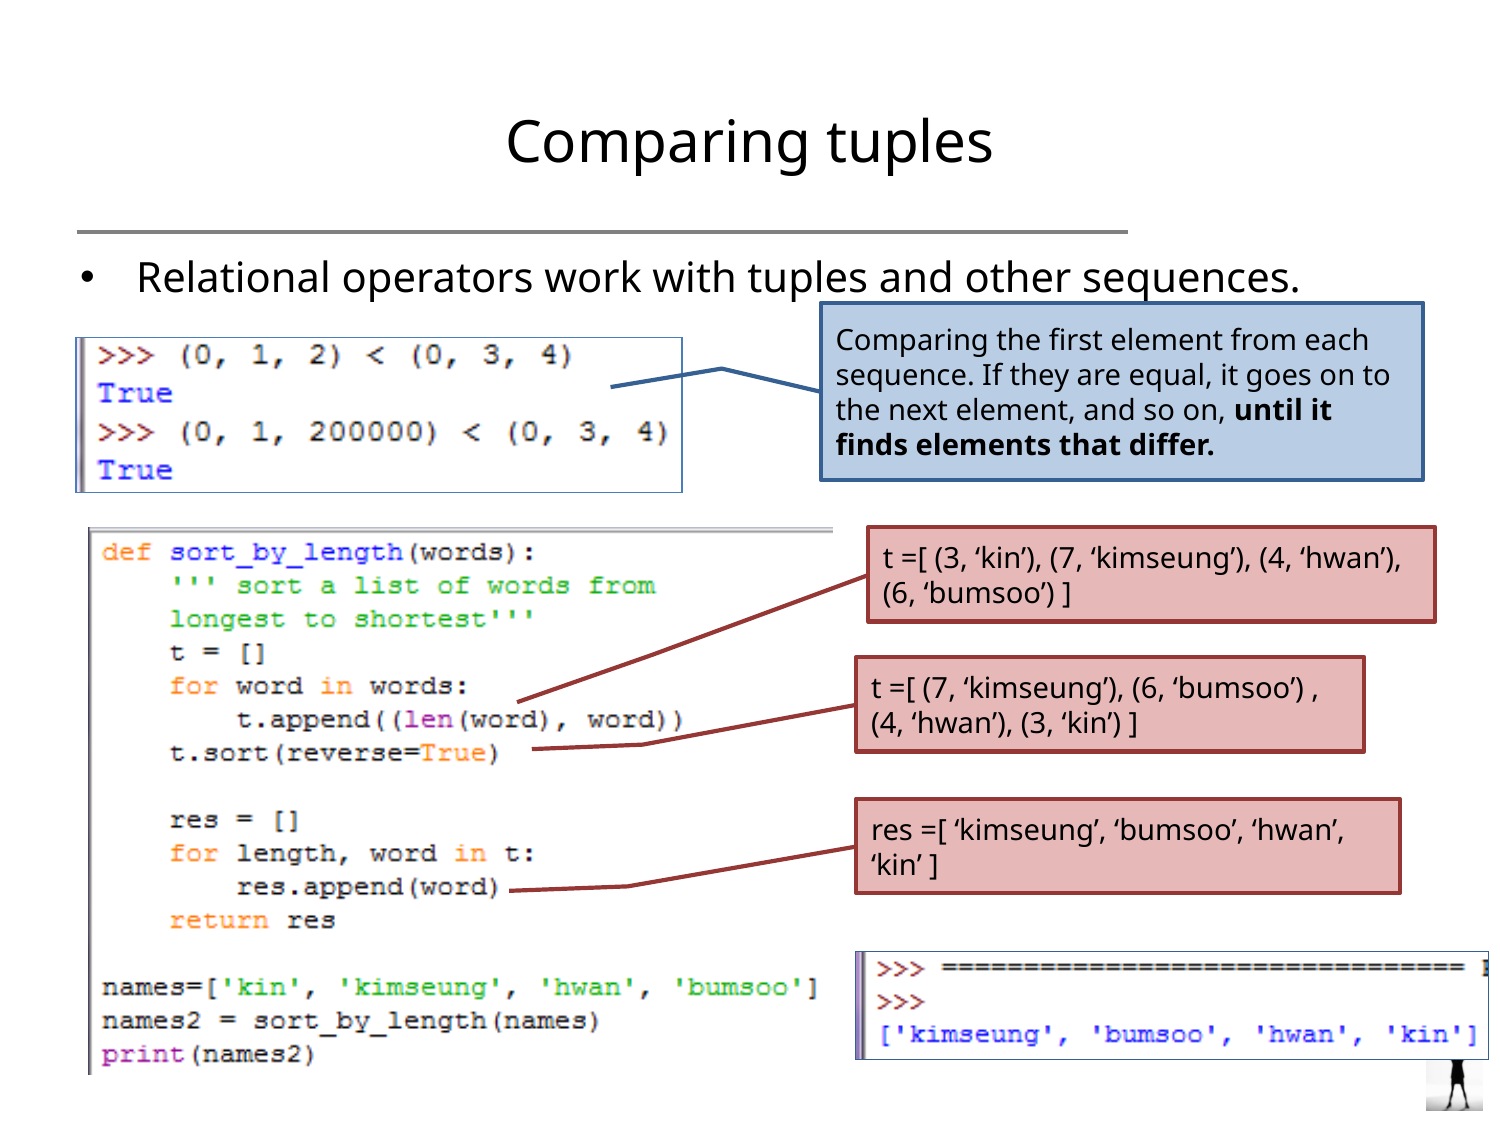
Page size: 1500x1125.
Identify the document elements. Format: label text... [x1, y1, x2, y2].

picture [88, 526, 833, 1075]
picture [1426, 1060, 1483, 1111]
text_box t =[ (7, ‘kimseung’), (6, ‘bumsoo’) , (4, ‘hwan’), (3, ‘kin’) ] [838, 655, 1366, 754]
title Comparing tuples [75, 45, 1425, 233]
picture [76, 337, 682, 492]
text_box t =[ (3, ‘kin’), (7, ‘kimseung’), (4, ‘hwan’), (6, ‘bumsoo’) ] [838, 525, 1437, 624]
text_box res =[ ‘kimseung’, ‘bumsoo’, ‘hwan’, ‘kin’ ] [838, 797, 1402, 895]
list Relational operators work with tuples and other sequences. [64, 243, 1415, 986]
picture [856, 951, 1489, 1059]
text_box Comparing the first element from each sequence. If they are equal, it goes on to the next element, and so on, until it finds elements that differ. [685, 301, 1425, 482]
